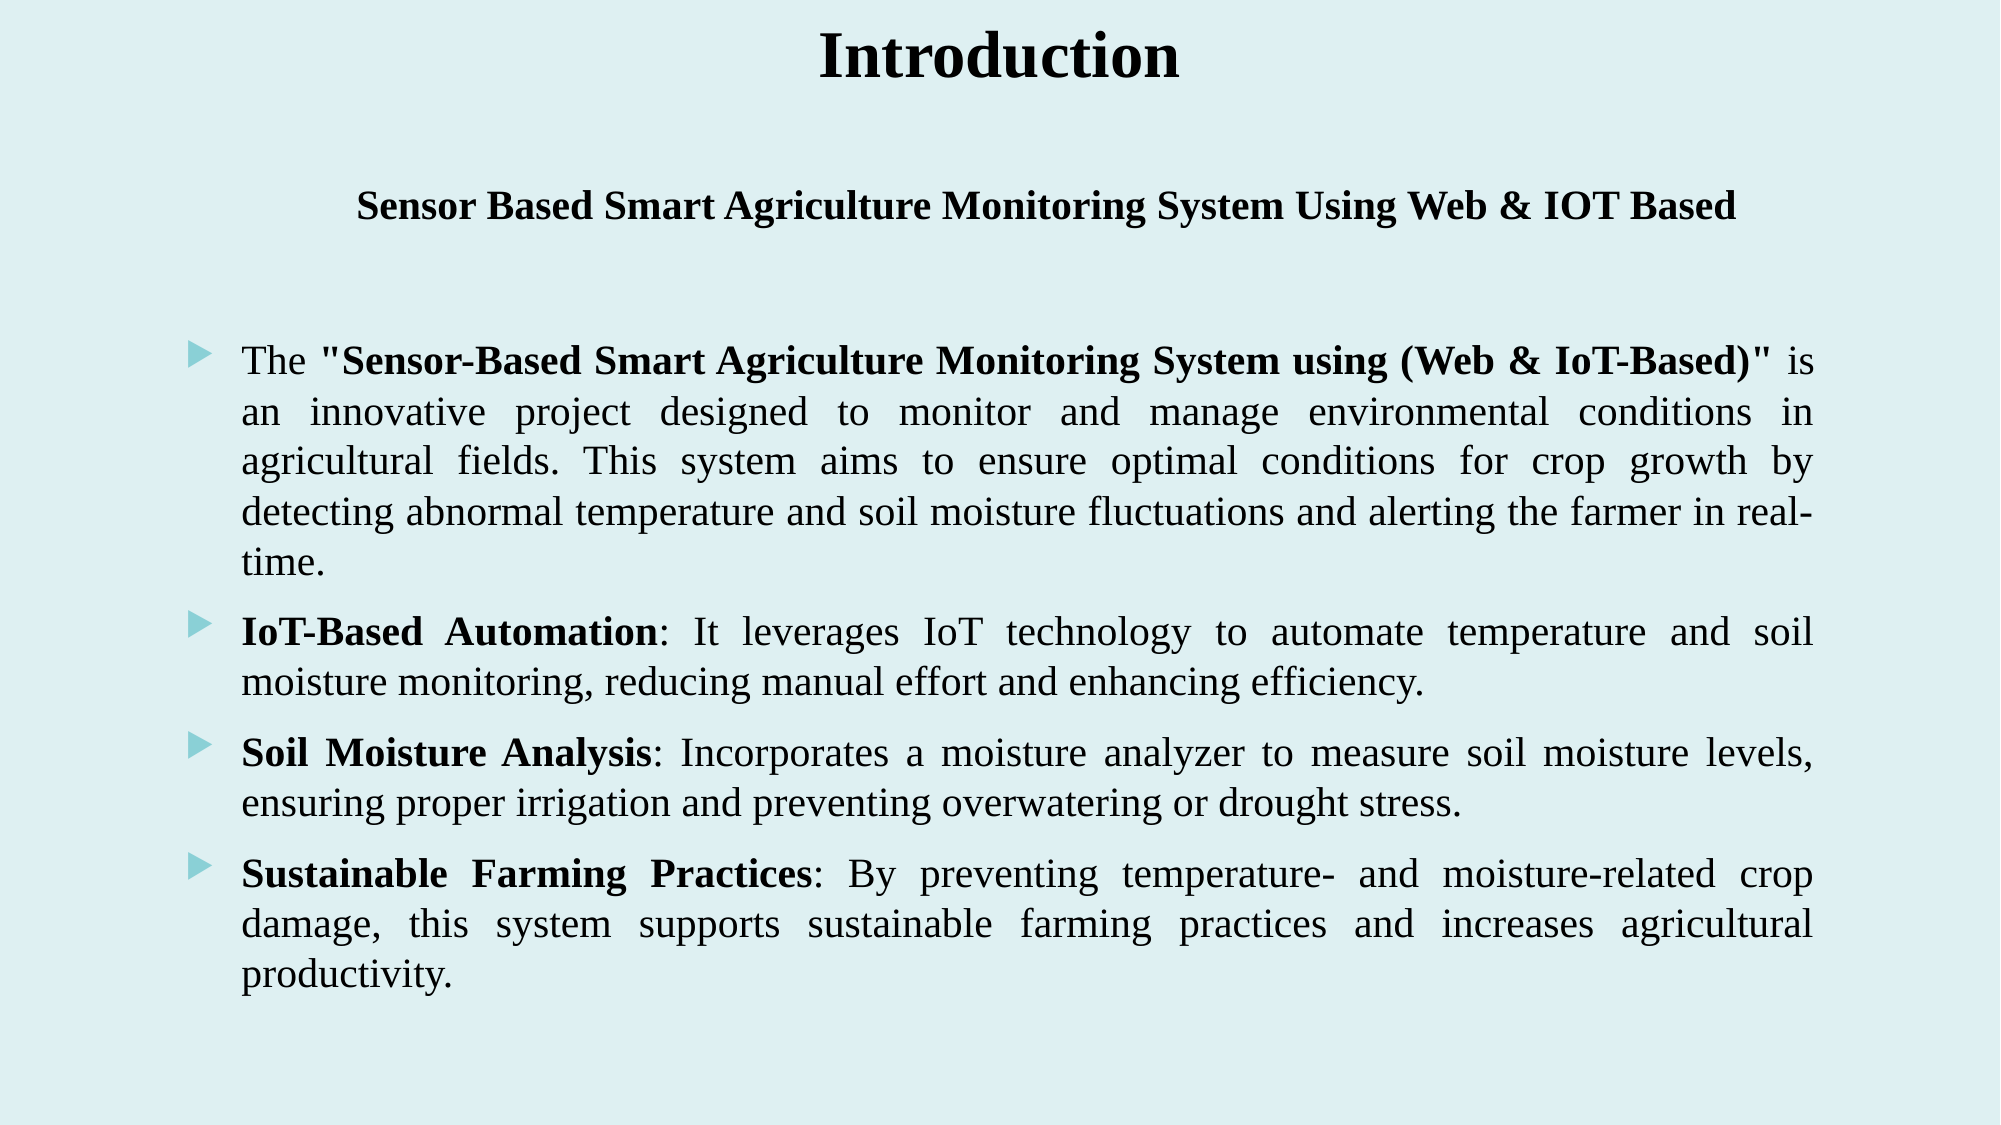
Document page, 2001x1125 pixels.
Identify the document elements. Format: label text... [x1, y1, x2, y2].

title Introduction [0, 1, 2000, 112]
text_box Sensor Based Smart Agriculture Monitoring System Using Web & IOT Based [341, 170, 1753, 236]
text_box The "Sensor-Based Smart Agriculture Monitoring System using (Web & IoT-Based)" is an innovative project designed to monitor and manage environmental conditions in agricultural fields. This system aims to ensure optimal conditions for crop growth by detecting abnormal temperature and soil moisture fluctuations and alerting the farmer in real-time. IoT-Based Automation: It leverages IoT technology to automate temperature and soil moisture monitoring, reducing manual effort and enhancing efficiency. Soil Moisture Analysis: Incorporates a moisture analyzer to measure soil moisture levels, ensuring proper irrigation and preventing overwatering or drought stress. Sustainable Farming Practices: By preventing temperature- and moisture-related crop damage, this system supports sustainable farming practices and increases agricultural productivity. [170, 325, 1830, 1004]
